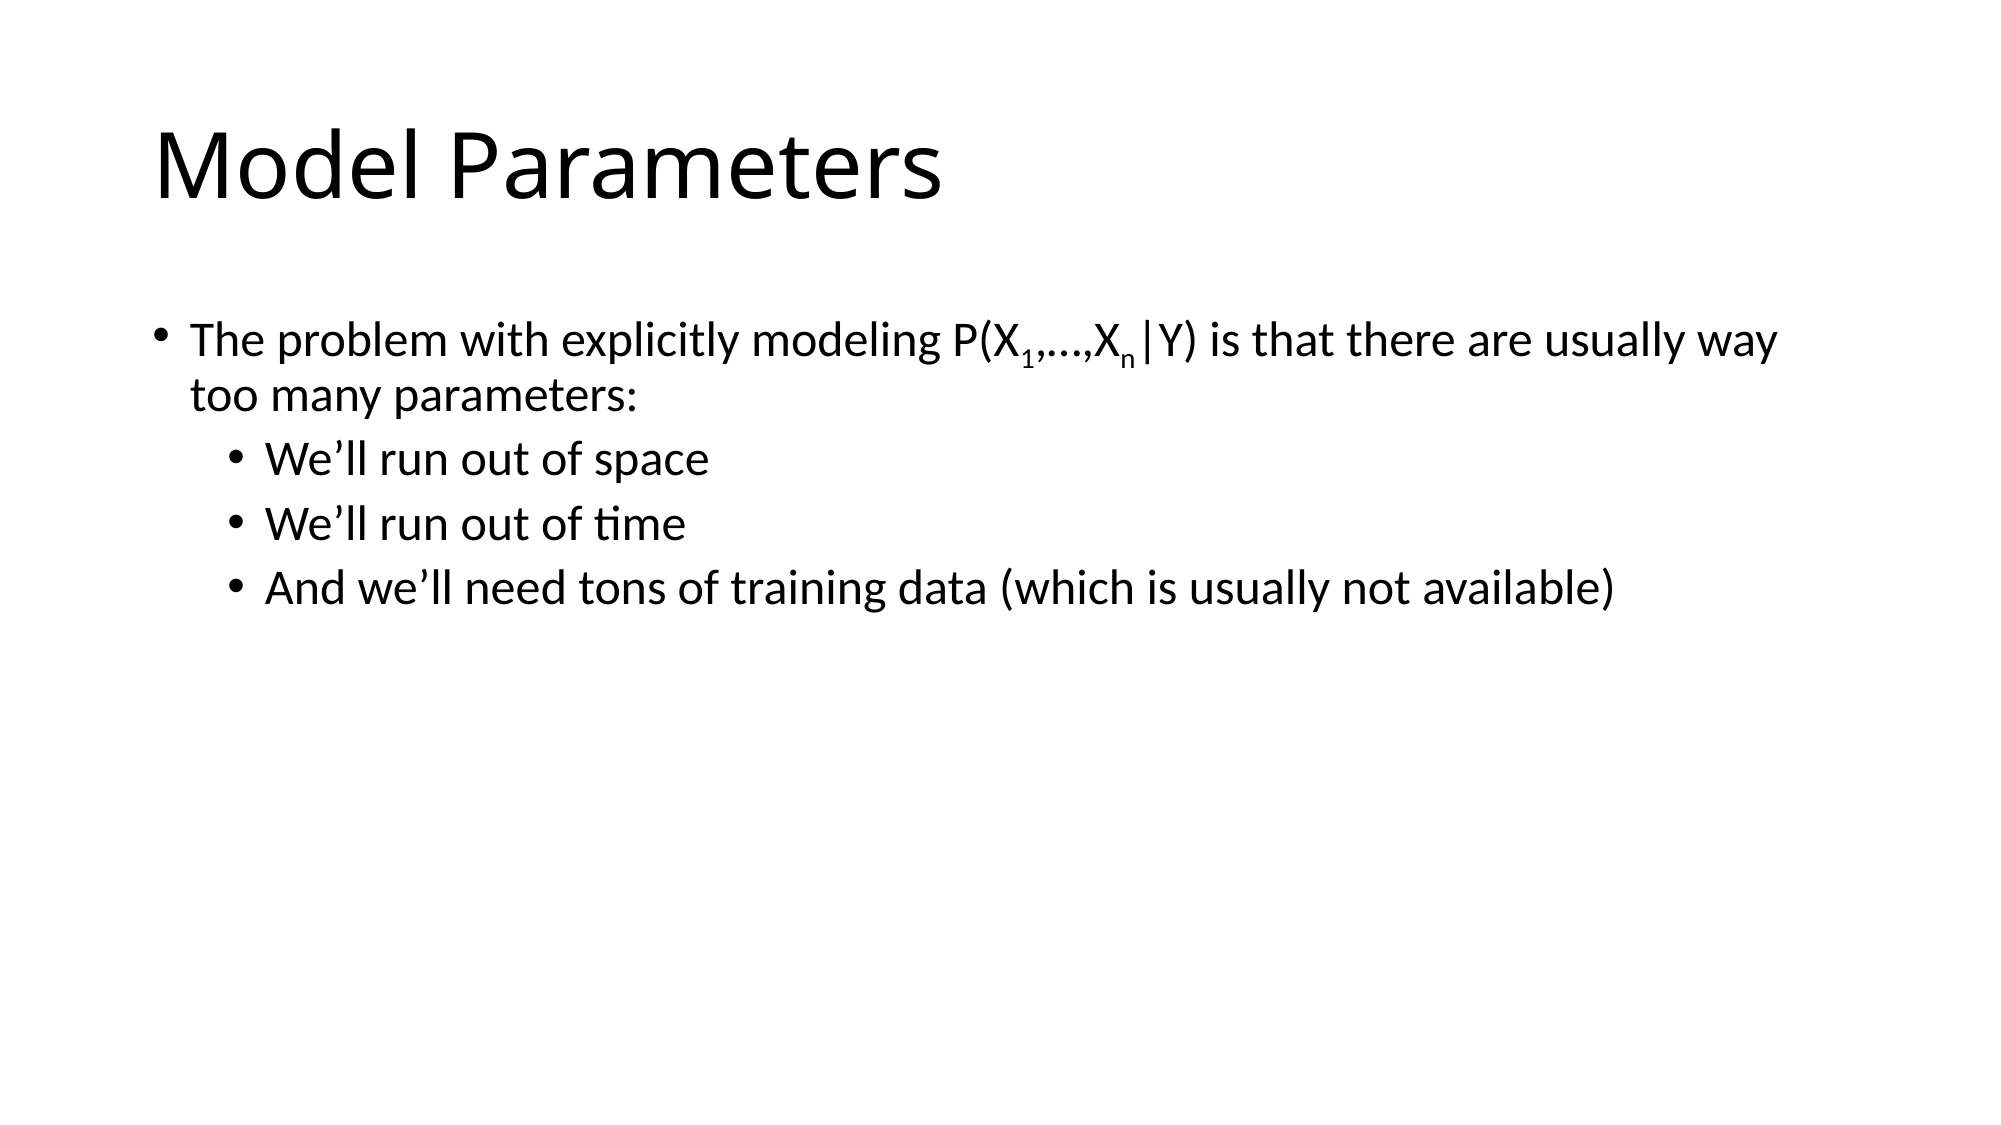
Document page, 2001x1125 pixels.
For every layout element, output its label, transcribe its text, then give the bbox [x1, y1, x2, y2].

list The problem with explicitly modeling P(X1,…,Xn|Y) is that there are usually way too many parameters: We’ll run out of space We’ll run out of time And we’ll need tons of training data (which is usually not available) [137, 299, 1863, 1014]
title Model Parameters [137, 59, 1863, 278]
